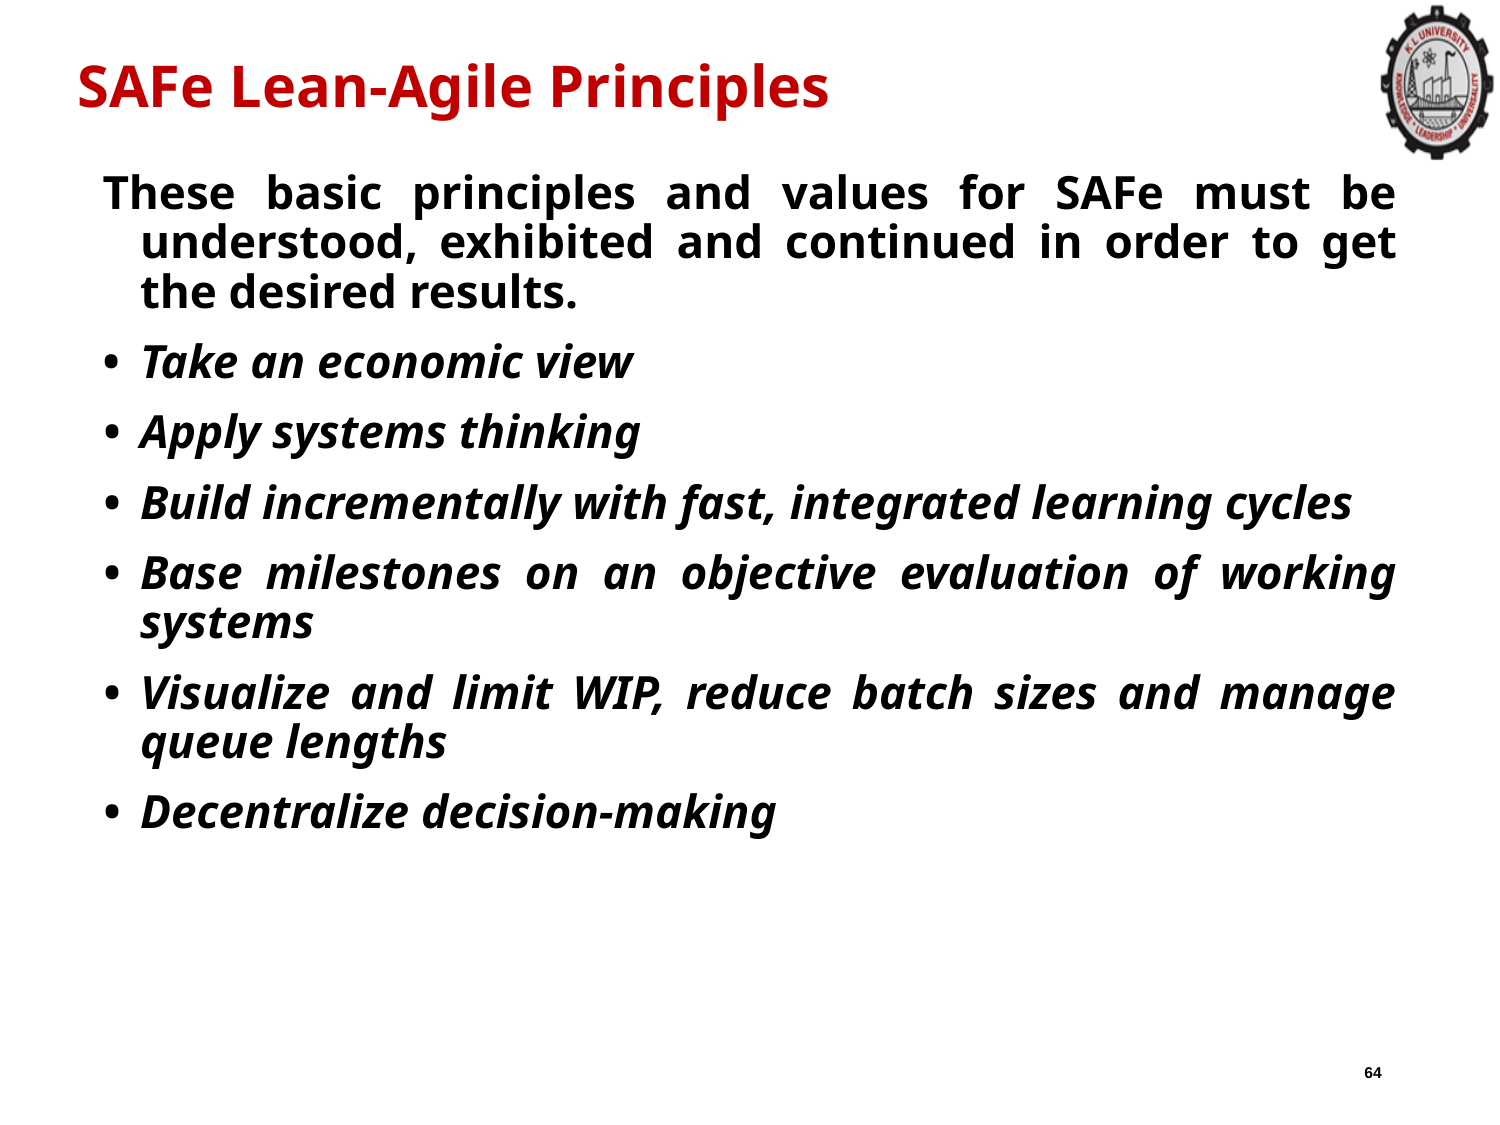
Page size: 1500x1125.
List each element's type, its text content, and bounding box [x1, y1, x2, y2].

picture [1370, 0, 1500, 173]
text_box These basic principles and values for SAFe must be understood, exhibited and continued in order to get the desired results. • Take an economic view • Apply systems thinking • Build incrementally with fast, integrated learning cycles • Base milestones on an objective evaluation of working systems • Visualize and limit WIP, reduce batch sizes and manage queue lengths • Decentralize decision-making [87, 162, 1413, 1050]
slide_number 64 [1310, 1050, 1397, 1103]
title SAFe Lean-Agile Principles [62, 49, 1426, 129]
